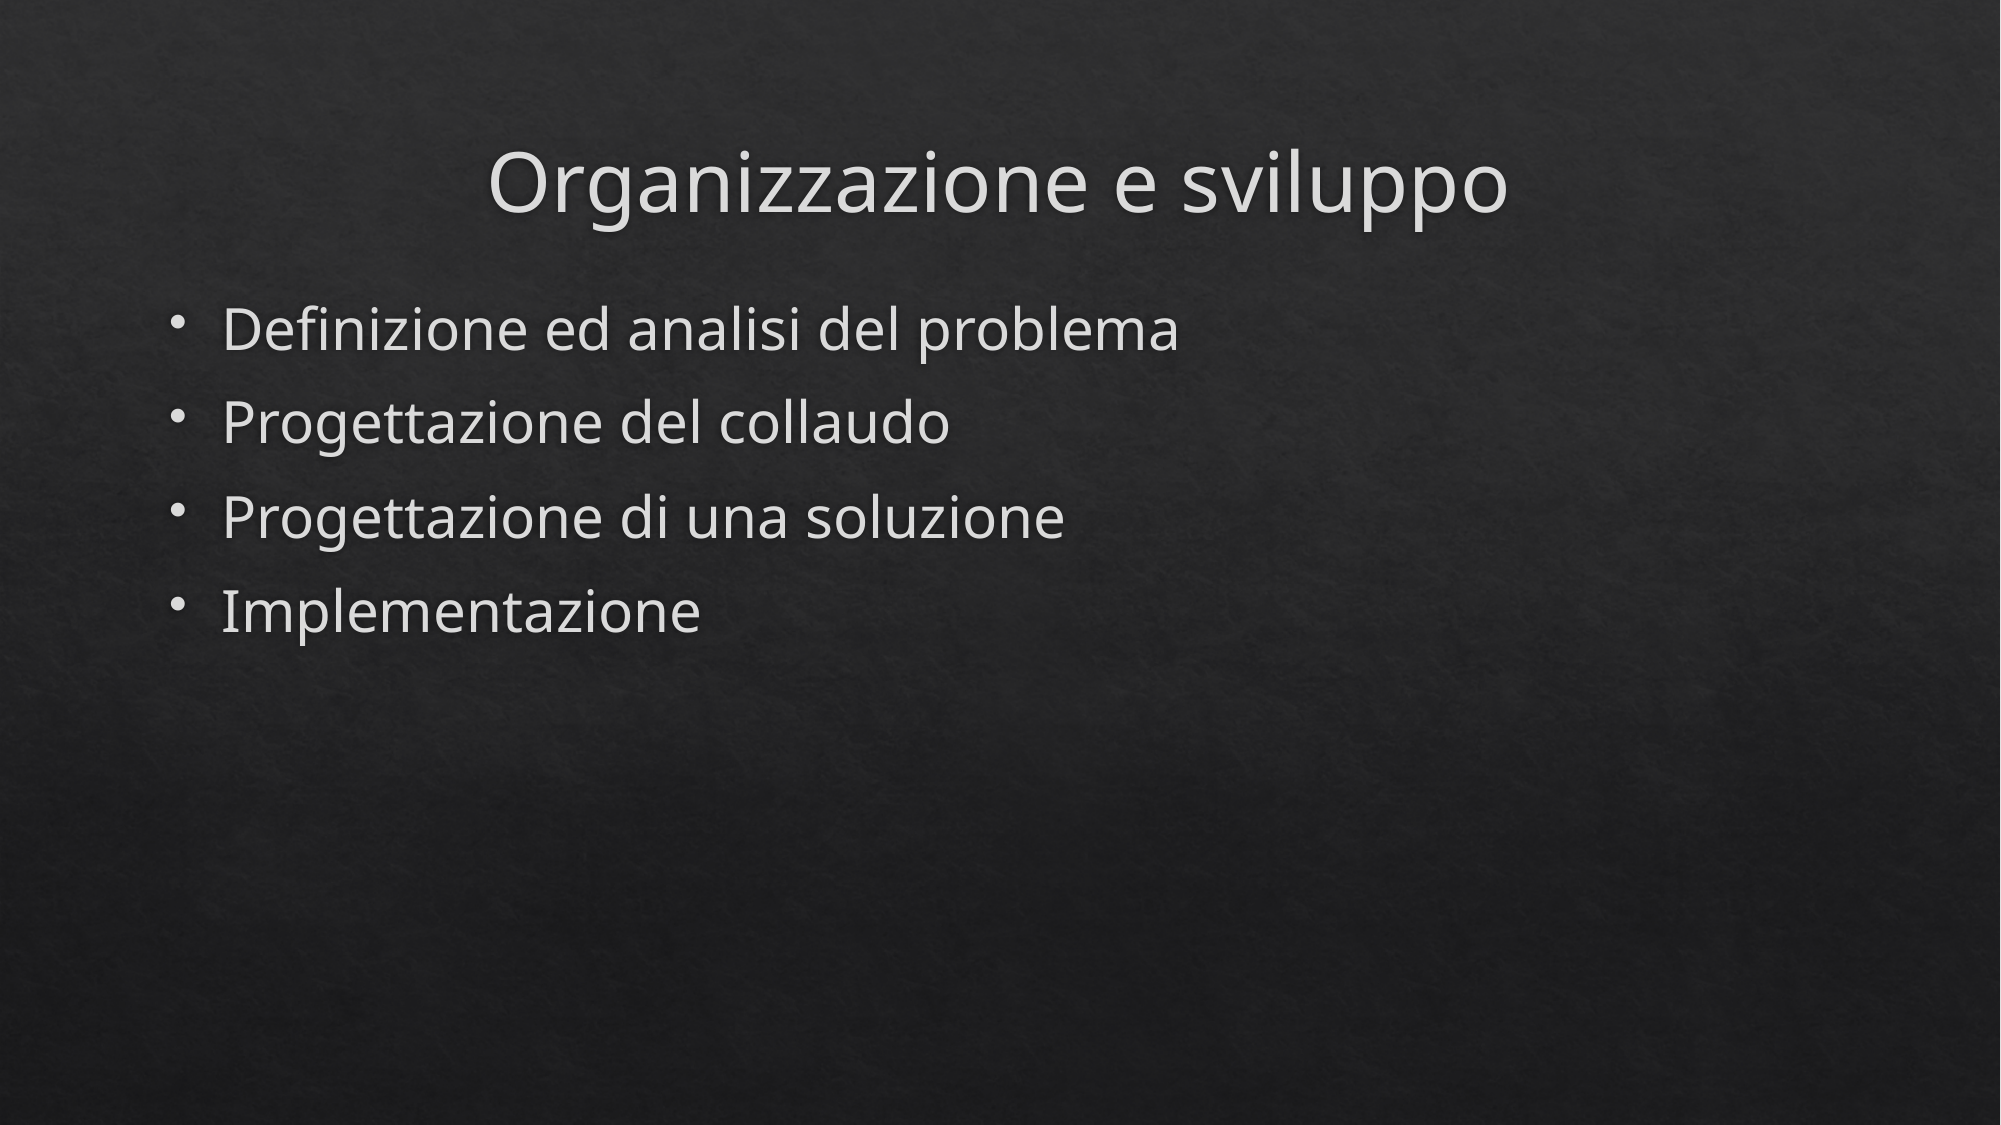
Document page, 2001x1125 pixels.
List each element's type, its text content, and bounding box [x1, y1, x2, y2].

list Definizione ed analisi del problema Progettazione del collaudo Progettazione di una soluzione Implementazione [149, 284, 1849, 950]
title Organizzazione e sviluppo [149, 99, 1849, 260]
